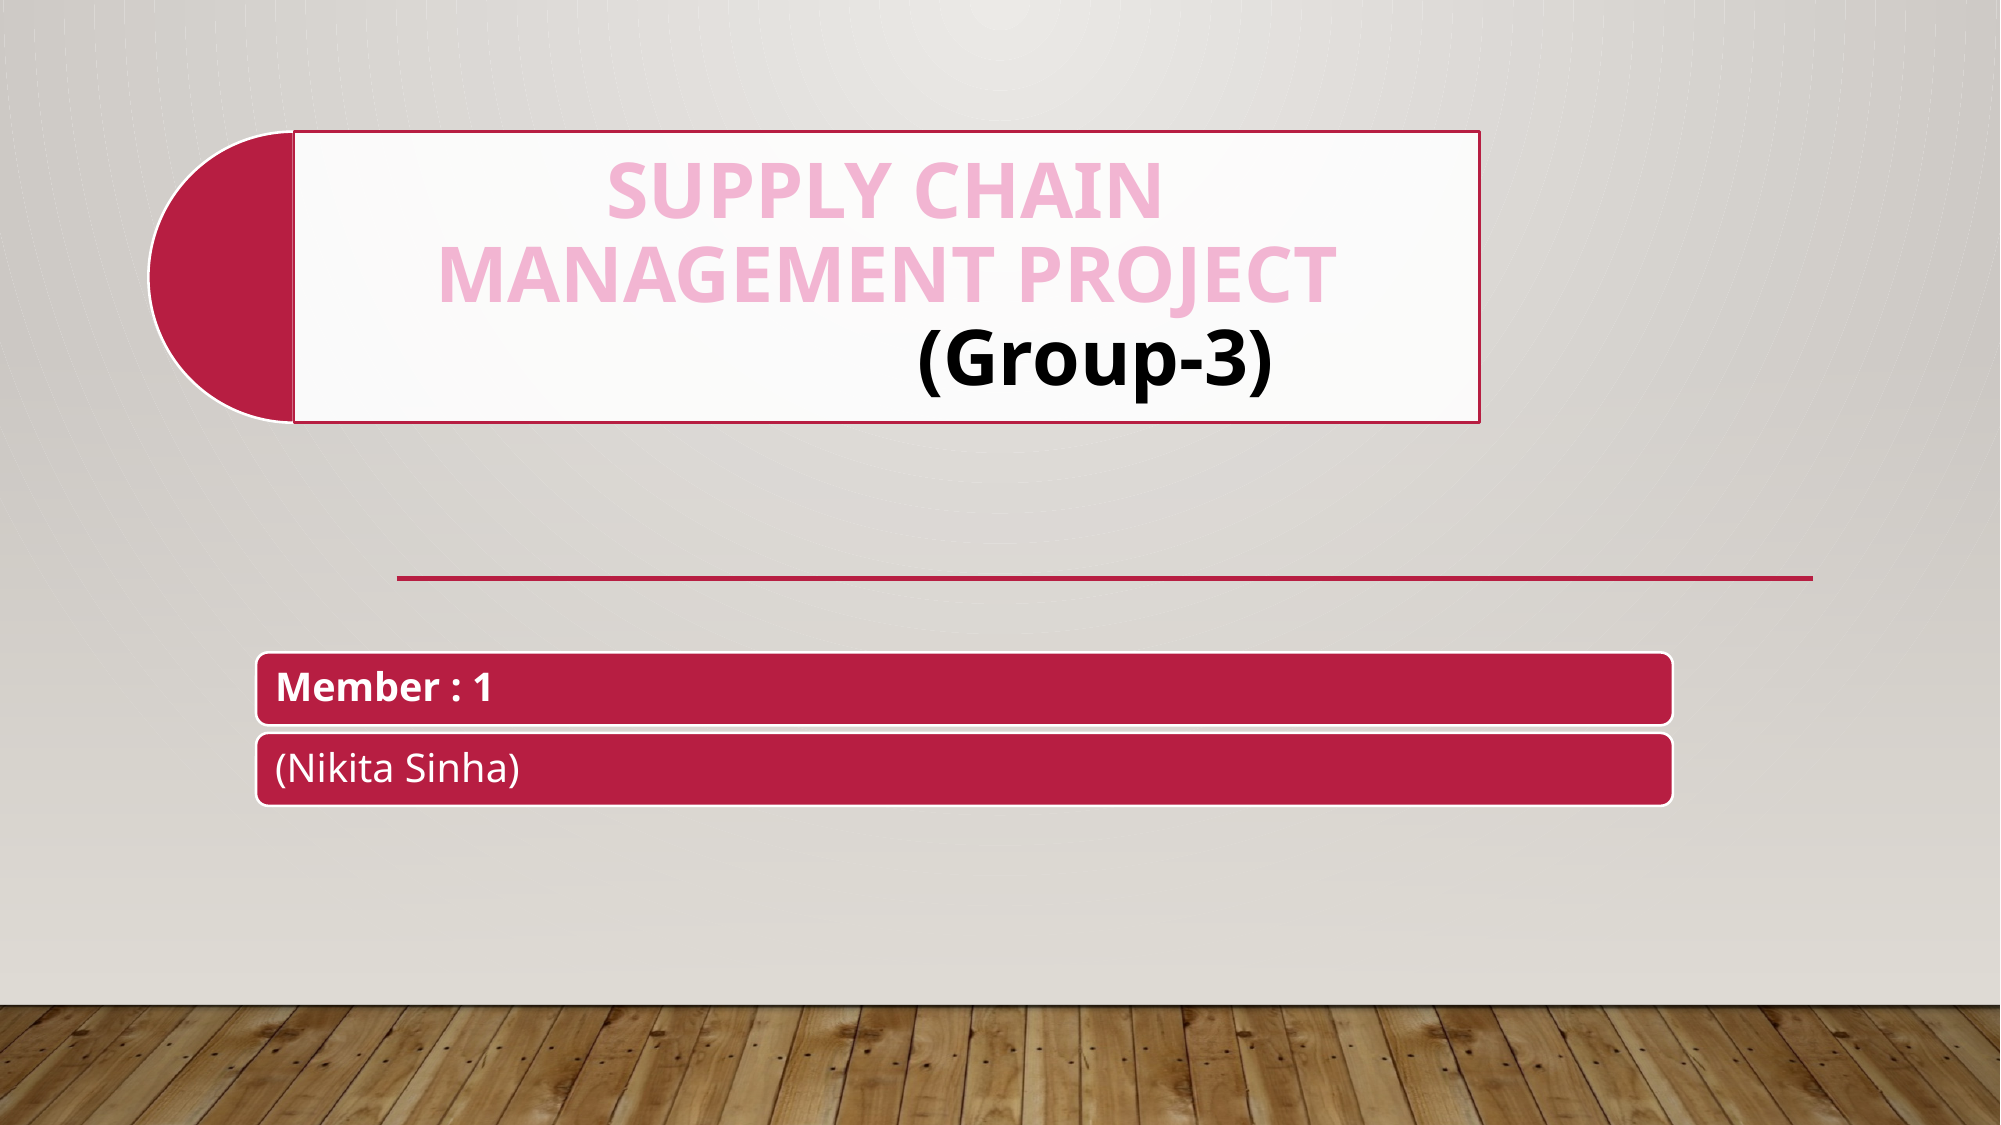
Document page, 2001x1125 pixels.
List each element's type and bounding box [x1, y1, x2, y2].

text_box [148, 131, 1480, 423]
text_box [255, 647, 1674, 809]
picture [0, 1005, 2000, 1125]
